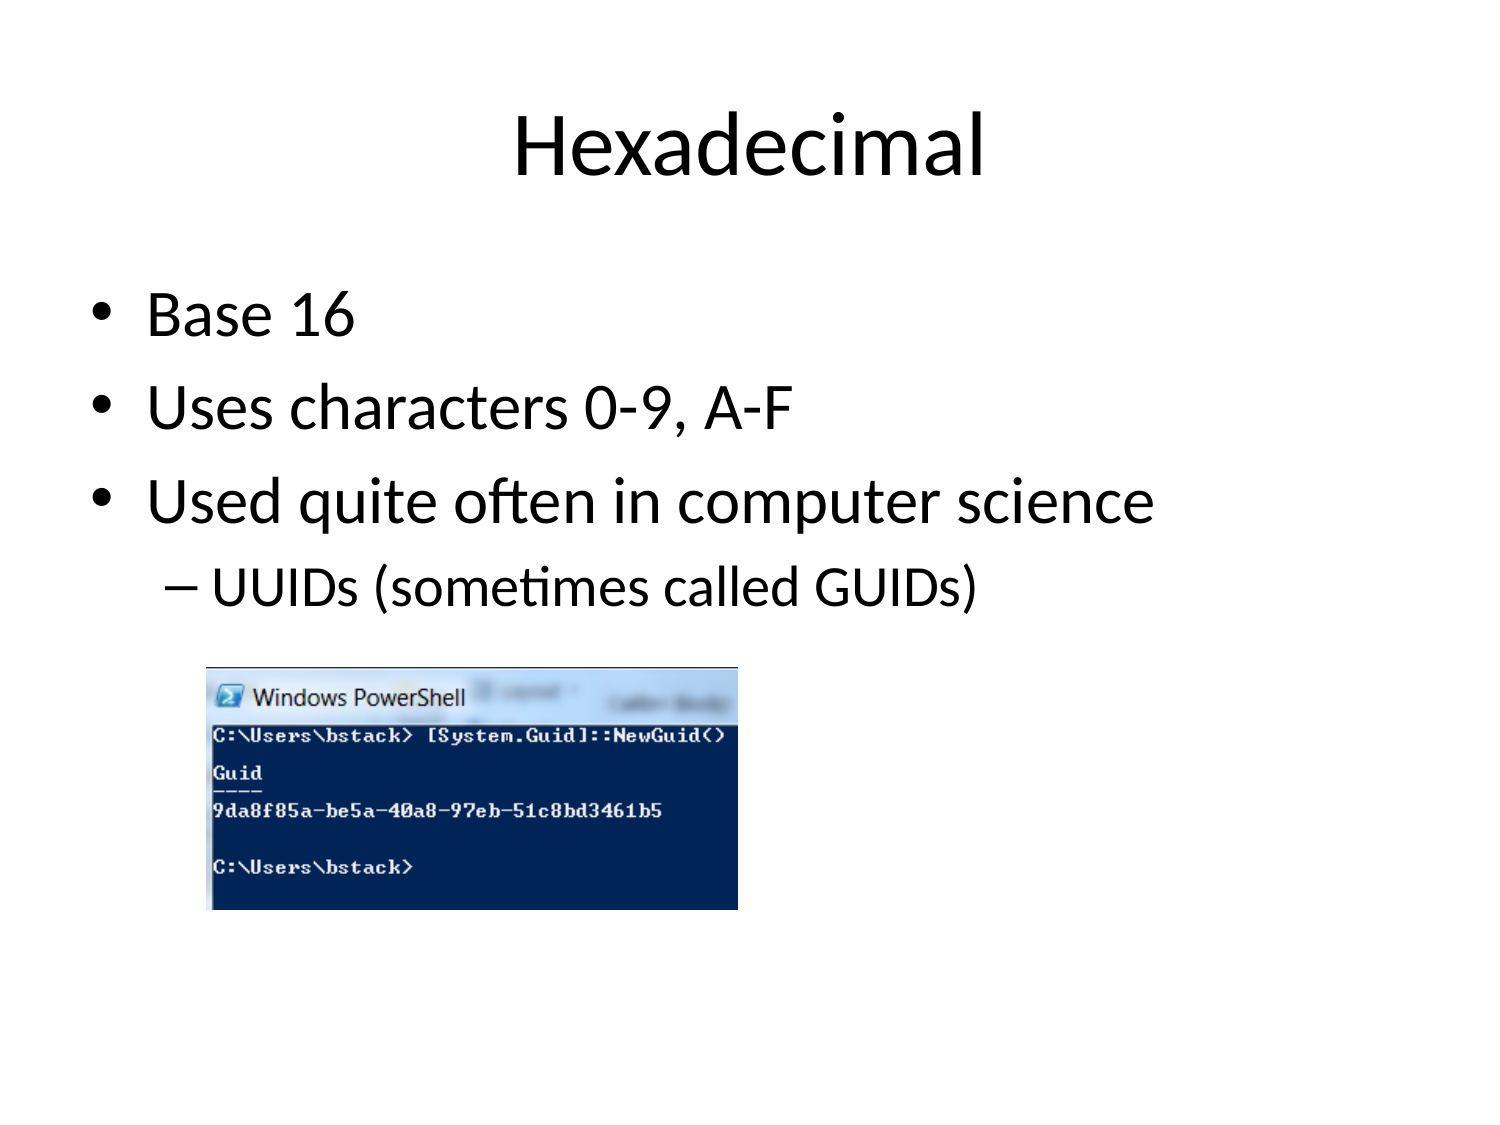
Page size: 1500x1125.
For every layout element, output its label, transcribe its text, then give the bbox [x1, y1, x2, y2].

title Hexadecimal [75, 45, 1425, 233]
picture [206, 666, 739, 910]
list Base 16 Uses characters 0-9, A-F Used quite often in computer science UUIDs (sometimes called GUIDs) [75, 262, 1425, 1005]
